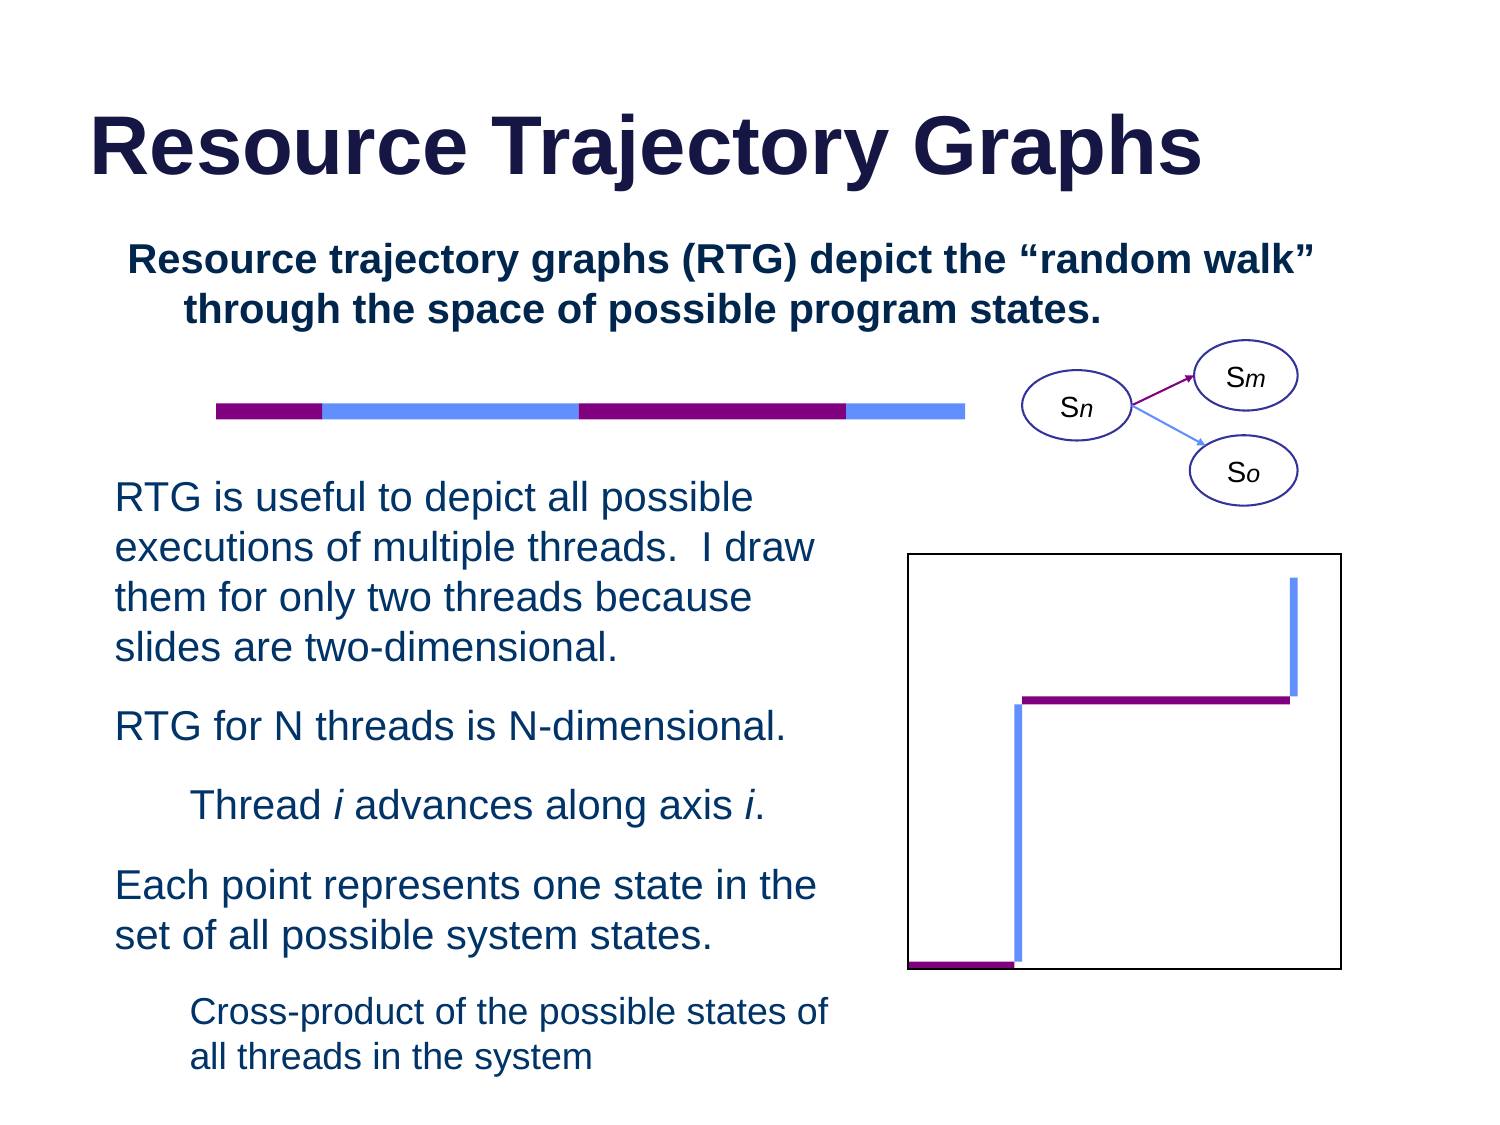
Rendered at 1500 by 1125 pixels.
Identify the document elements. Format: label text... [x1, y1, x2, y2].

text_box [1131, 405, 1206, 446]
text_box So [1189, 435, 1298, 506]
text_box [907, 553, 1342, 970]
text_box RTG is useful to depict all possible executions of multiple threads. I draw them for only two threads because slides are two-dimensional. RTG for N threads is N-dimensional. Thread i advances along axis i. Each point represents one state in the set of all possible system states. Cross-product of the possible states of all threads in the system [99, 462, 853, 1085]
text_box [1131, 375, 1195, 404]
title Resource Trajectory Graphs [75, 0, 1425, 200]
text_box Sn [1022, 370, 1126, 441]
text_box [215, 403, 966, 420]
list Resource trajectory graphs (RTG) depict the “random walk” through the space of possible program states. [112, 223, 1388, 349]
text_box Sm [1194, 340, 1298, 411]
